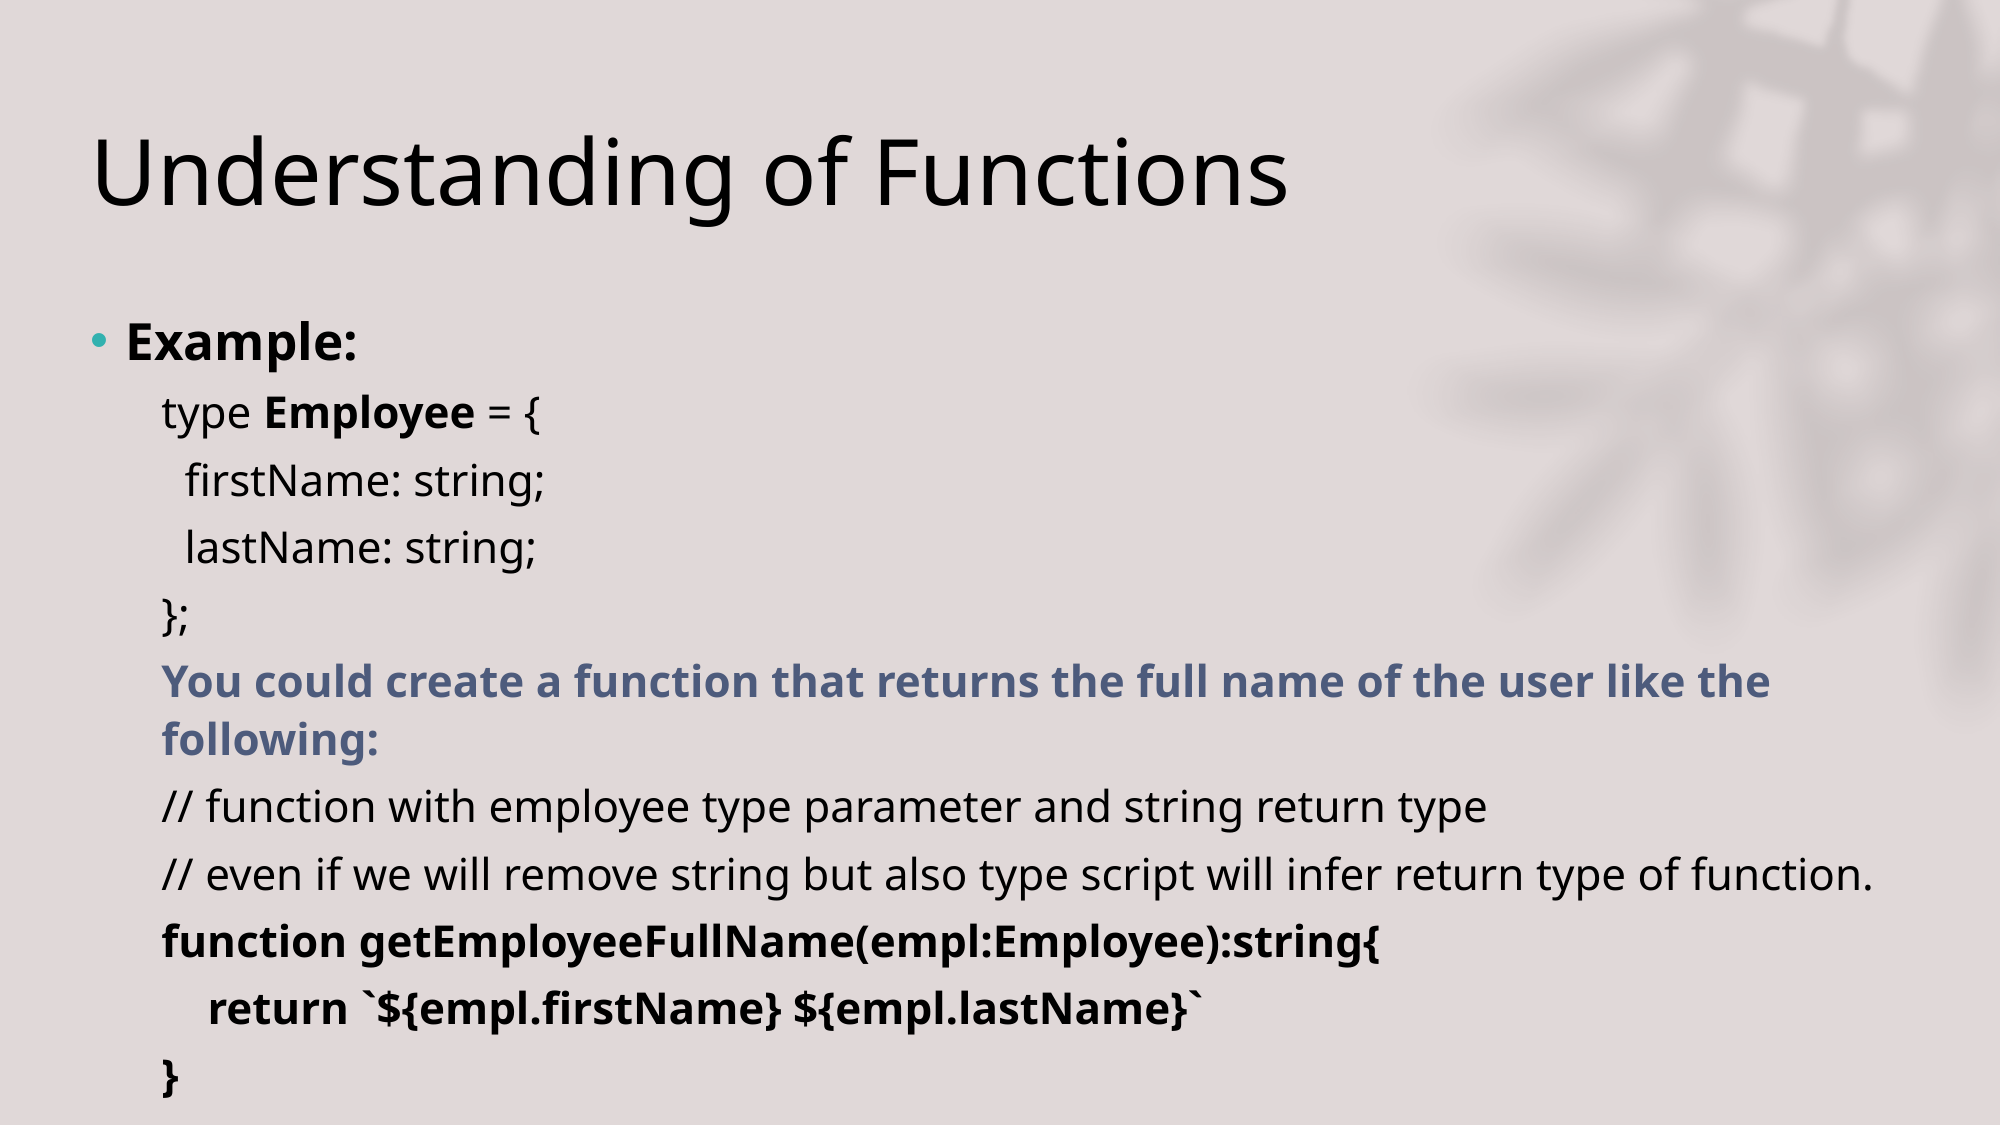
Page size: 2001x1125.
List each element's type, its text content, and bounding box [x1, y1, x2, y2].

title Understanding of Functions [75, 60, 1863, 278]
list Example: type Employee = { firstName: string; lastName: string; }; You could create a function that returns the full name of the user like the following: // function with employee type parameter and string return type // even if we will remove string but also type script will infer return type of function. function getEmployeeFullName(empl:Employee):string{ return `${empl.firstName} ${empl.lastName}` } [75, 295, 1925, 1125]
